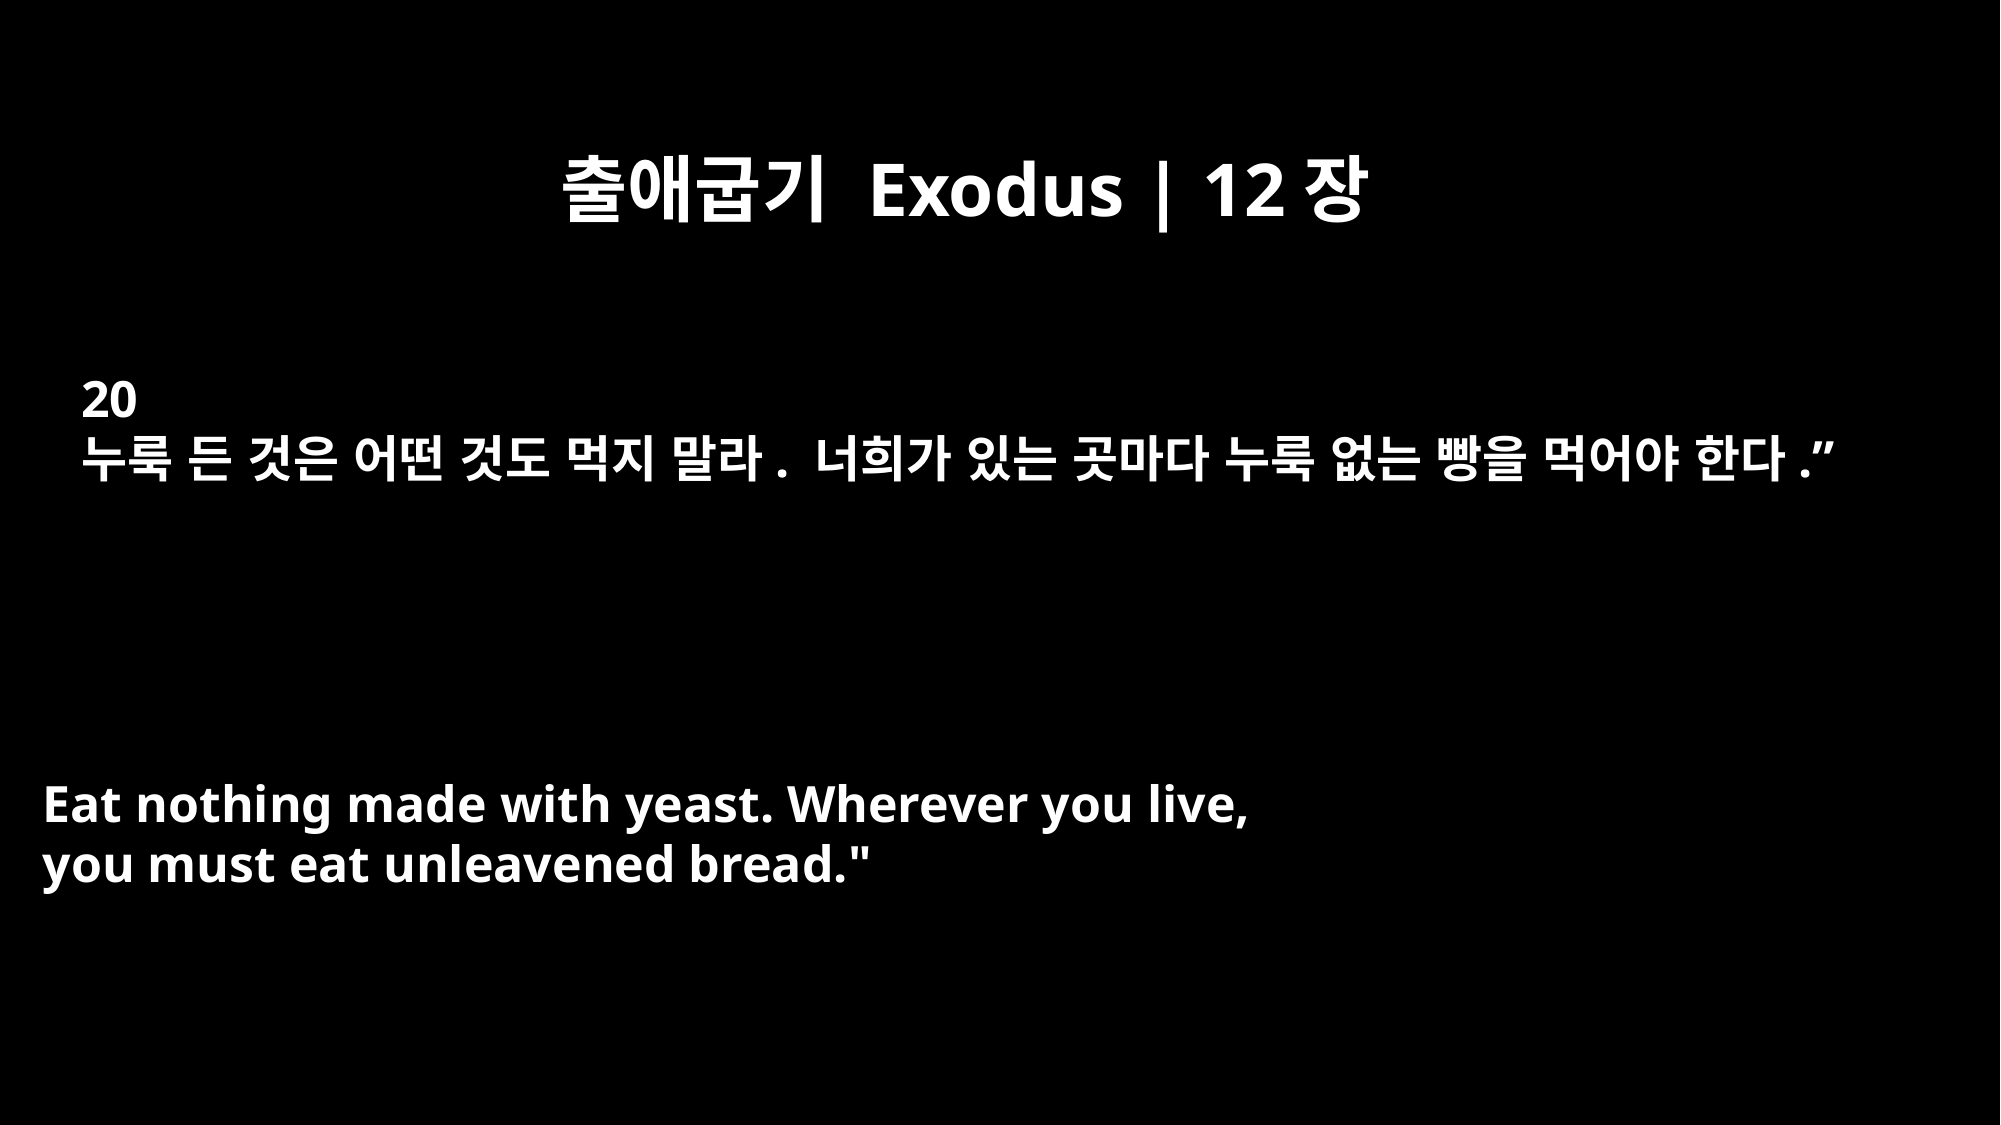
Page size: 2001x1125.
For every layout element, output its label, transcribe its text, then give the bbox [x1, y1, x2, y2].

text_box 출애굽기 Exodus | 12장 [545, 136, 1387, 239]
text_box 20 누룩 든 것은 어떤 것도 먹지 말라. 너희가 있는 곳마다 누룩 없는 빵을 먹어야 한다.” [66, 359, 1851, 495]
text_box Eat nothing made with yeast. Wherever you live, you must eat unleavened bread." [27, 764, 1278, 900]
